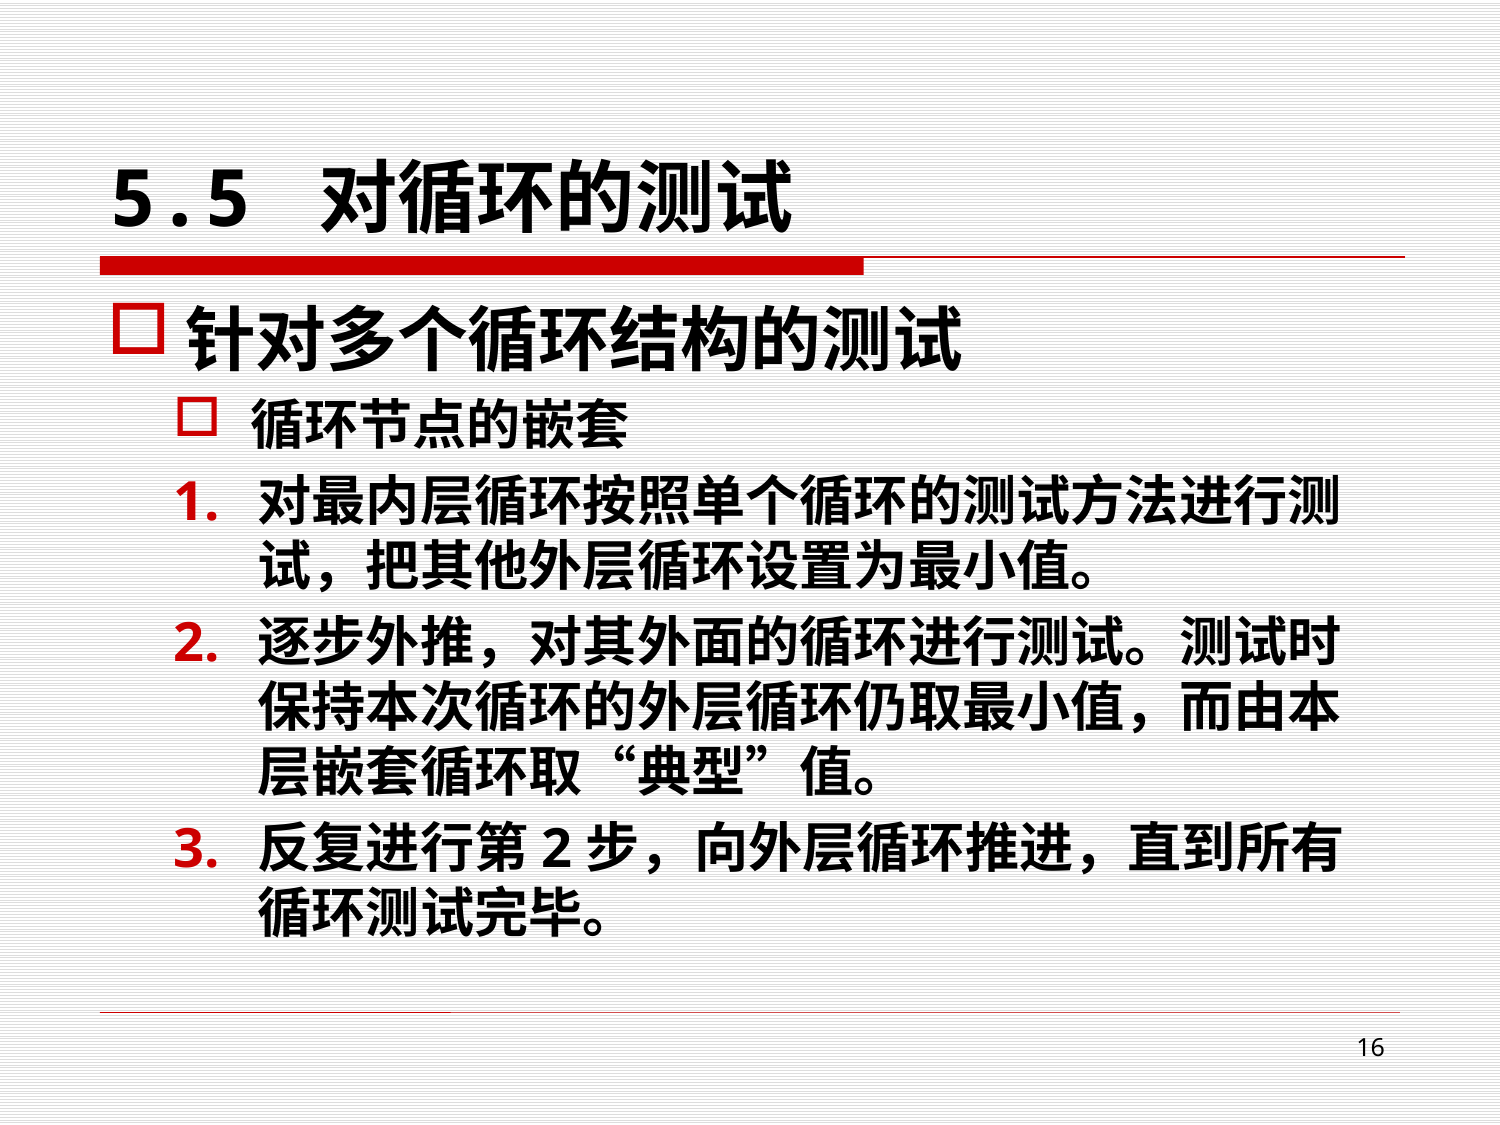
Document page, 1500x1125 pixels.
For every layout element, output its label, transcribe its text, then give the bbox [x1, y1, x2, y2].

title 5.5 对循环的测试 [94, 50, 1407, 250]
slide_number 16 [1074, 1024, 1401, 1103]
list 针对多个循环结构的测试 循环节点的嵌套 对最内层循环按照单个循环的测试方法进行测试，把其他外层循环设置为最小值。 逐步外推，对其外面的循环进行测试。测试时保持本次循环的外层循环仍取最小值，而由本层嵌套循环取“典型”值。 反复进行第2步，向外层循环推进，直到所有循环测试完毕。 [92, 287, 1406, 988]
